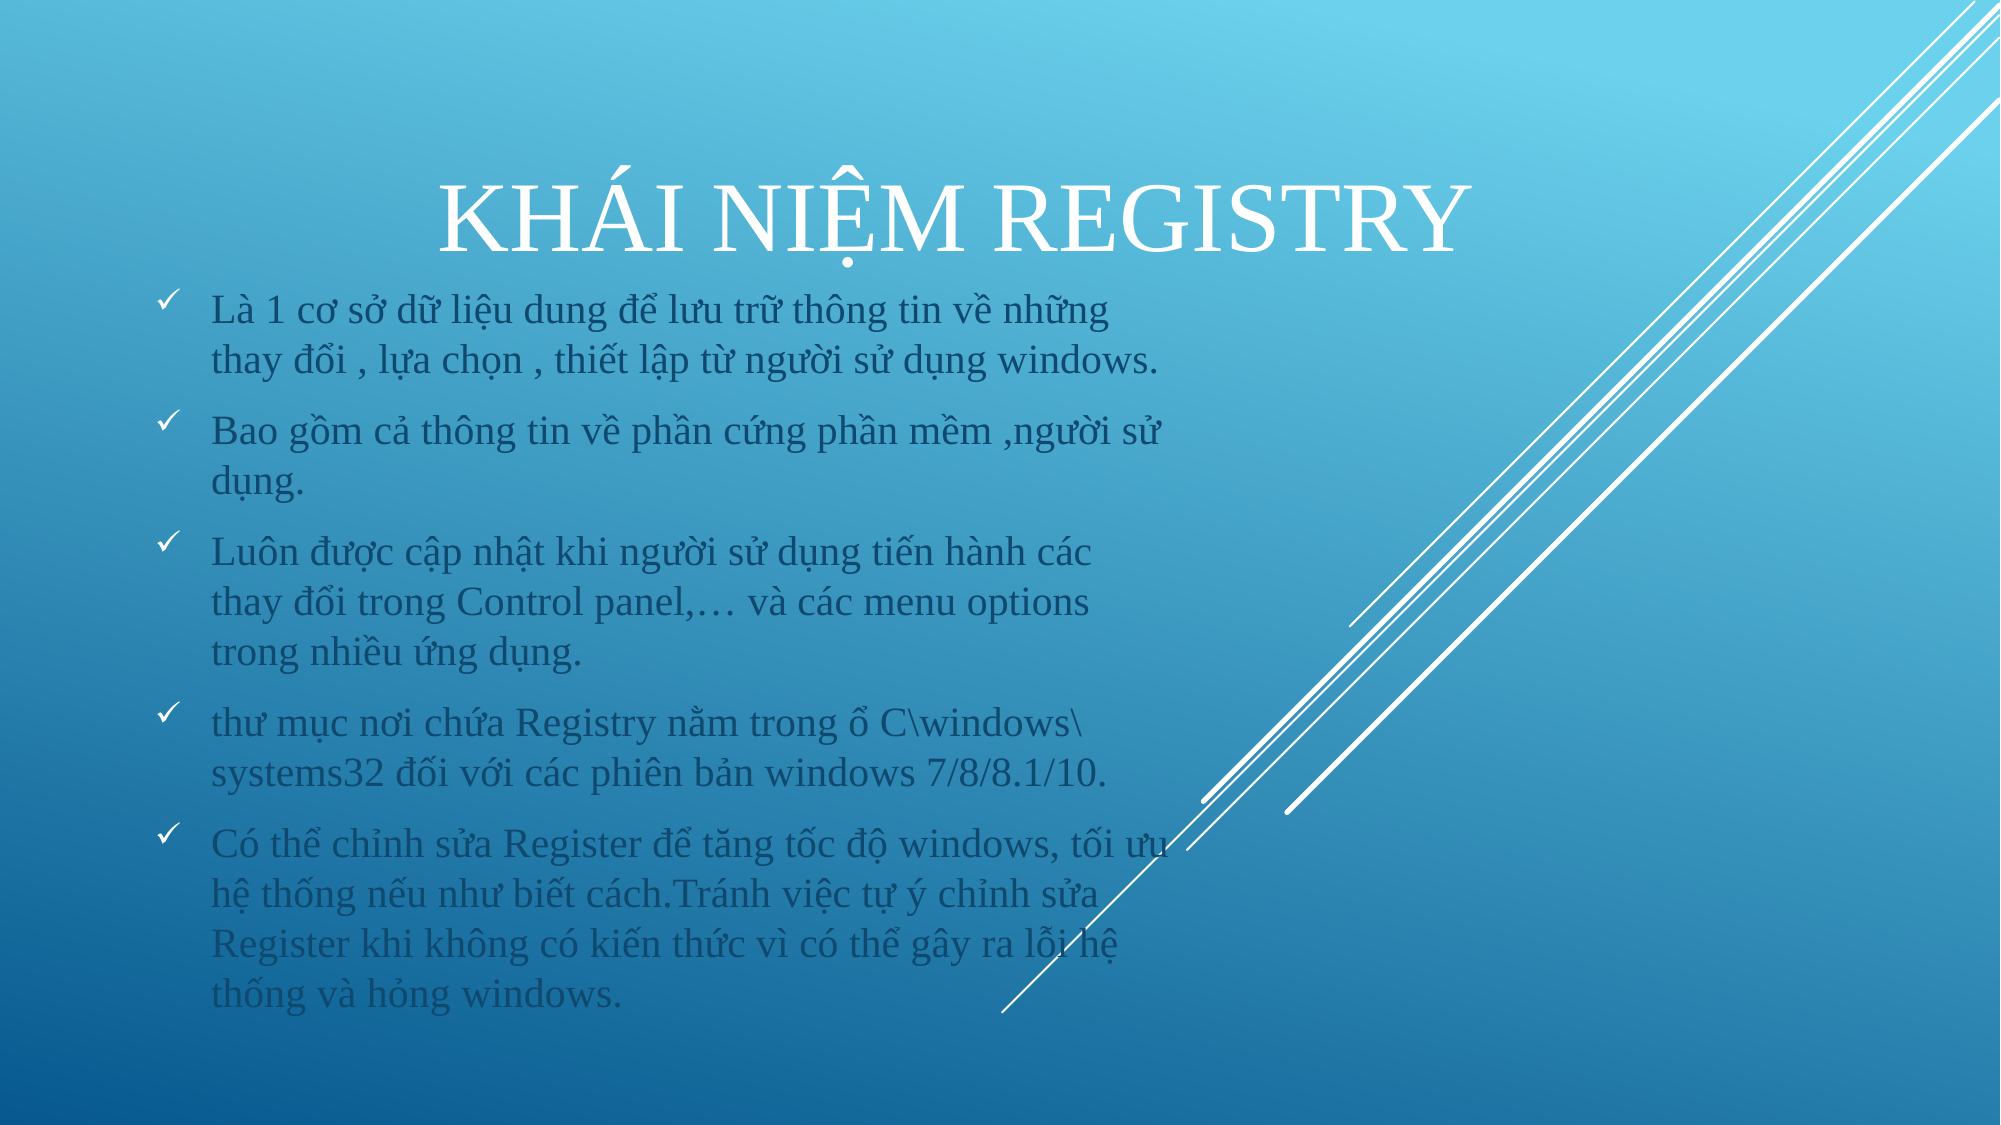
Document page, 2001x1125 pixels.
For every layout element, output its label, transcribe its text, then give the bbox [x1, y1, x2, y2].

subtitle Là 1 cơ sở dữ liệu dung để lưu trữ thông tin về những thay đổi , lựa chọn , thiết lập từ người sử dụng windows. Bao gồm cả thông tin về phần cứng phần mềm ,người sử dụng. Luôn được cập nhật khi người sử dụng tiến hành các thay đổi trong Control panel,… và các menu options trong nhiều ứng dụng. thư mục nơi chứa Registry nằm trong ổ C\windows\systems32 đối với các phiên bản windows 7/8/8.1/10. Có thể chỉnh sửa Register để tăng tốc độ windows, tối ưu hệ thống nếu như biết cách.Tránh việc tự ý chỉnh sửa Register khi không có kiến thức vì có thể gây ra lỗi hệ thống và hỏng windows. [139, 274, 1190, 594]
title Khái niệm registry [300, 0, 1613, 279]
